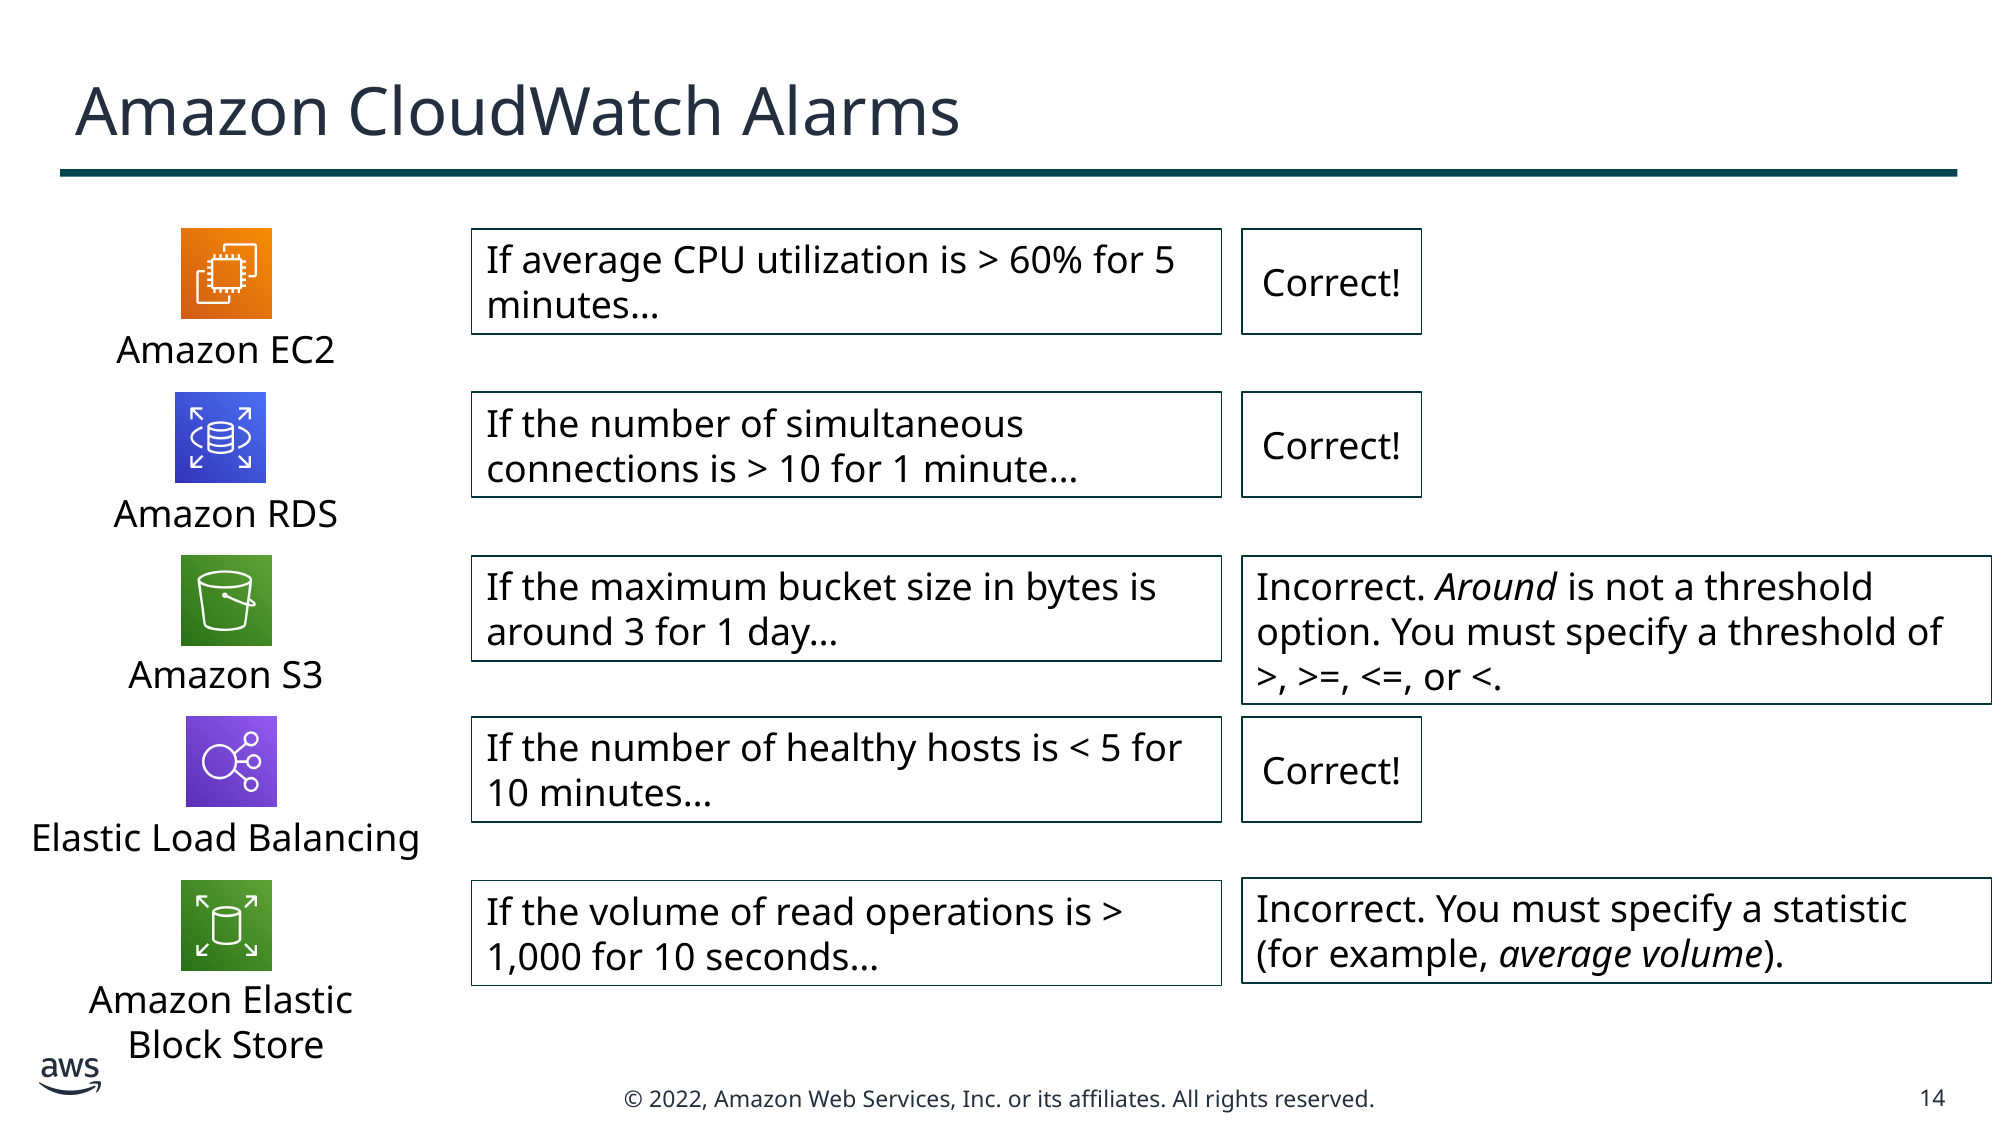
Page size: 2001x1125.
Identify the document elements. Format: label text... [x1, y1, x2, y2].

title Amazon CloudWatch Alarms [60, 49, 1958, 170]
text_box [22, 716, 1222, 868]
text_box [102, 392, 1222, 544]
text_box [79, 880, 1222, 1076]
text_box Incorrect. You must specify a statistic (for example, average volume). [1241, 877, 1992, 984]
text_box Correct! [1241, 228, 1422, 335]
slide_number 14 [1881, 1077, 1961, 1121]
text_box Correct! [1241, 391, 1422, 498]
text_box Incorrect. Around is not a threshold option. You must specify a threshold of >, >=, <=, or <. [1241, 555, 1992, 705]
picture [39, 1058, 101, 1095]
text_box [115, 555, 1222, 705]
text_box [104, 228, 1222, 380]
text_box Correct! [1241, 716, 1422, 823]
